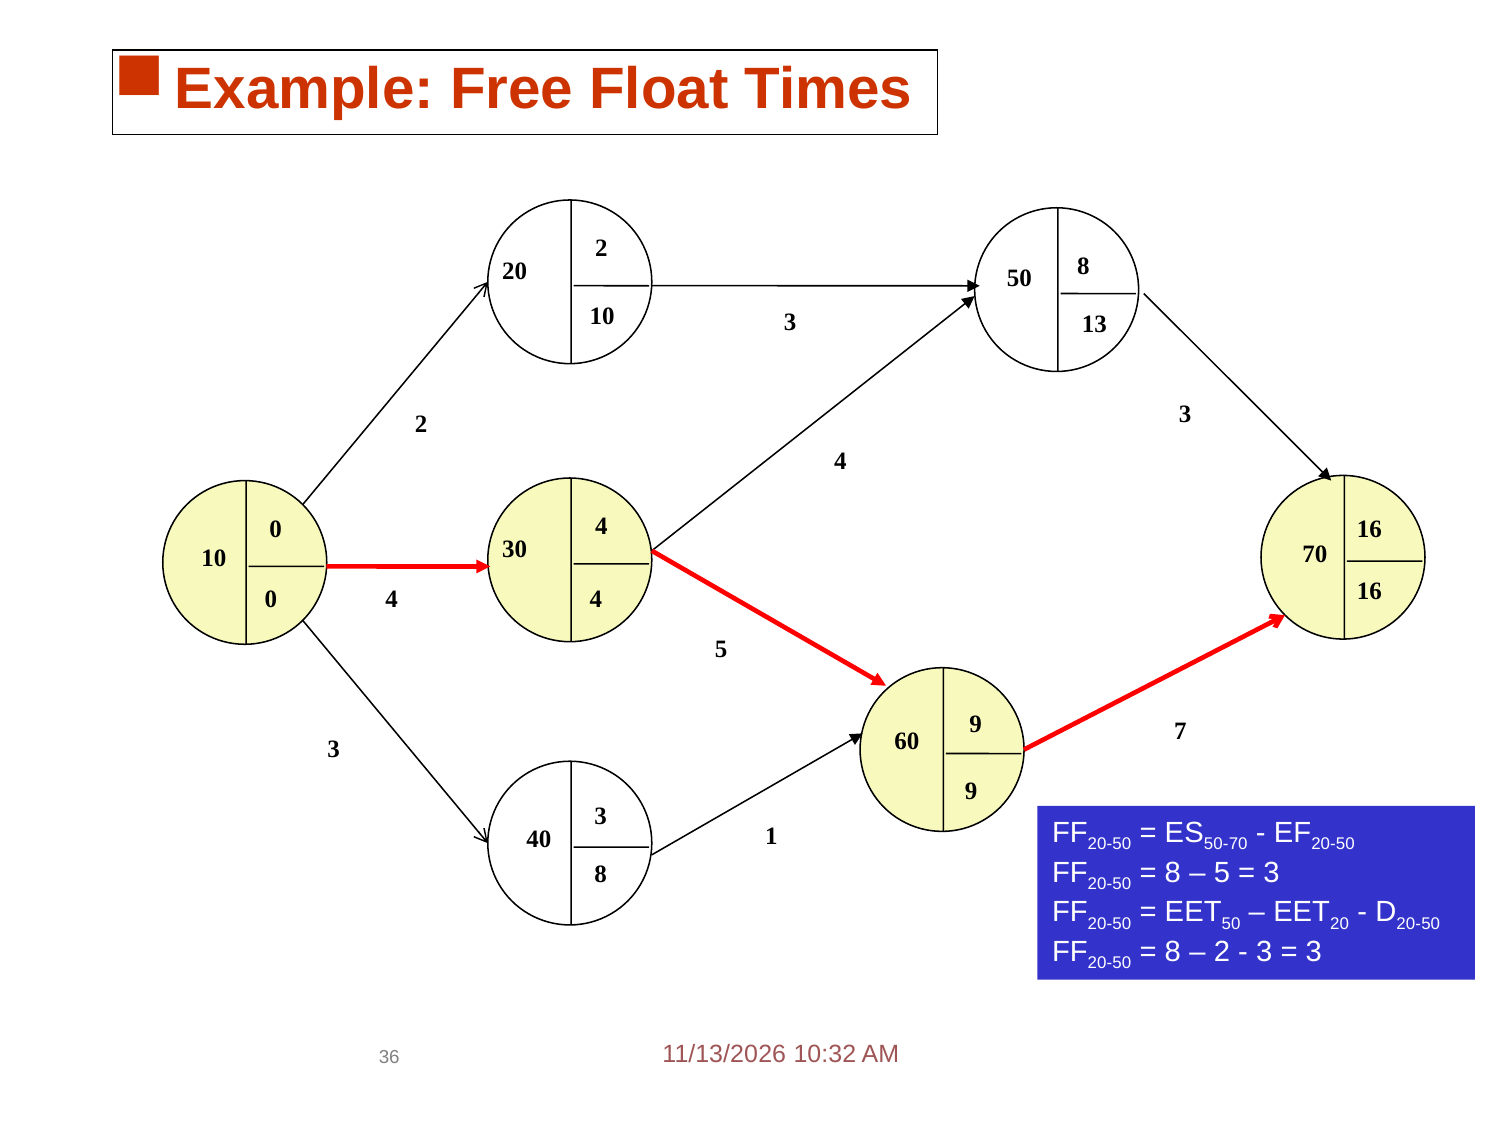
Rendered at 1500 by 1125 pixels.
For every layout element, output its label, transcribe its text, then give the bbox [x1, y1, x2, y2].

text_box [162, 199, 1426, 926]
slide_number 36 [359, 1044, 419, 1097]
text_box Example: Free Float Times [112, 50, 938, 135]
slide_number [662, 1037, 914, 1076]
text_box FF20-50 = ES50-70 - EF20-50 FF20-50 = 8 – 5 = 3 FF20-50 = EET50 – EET20 - D20-50 FF20-50 = 8 – 2 - 3 = 3 [1037, 805, 1475, 980]
